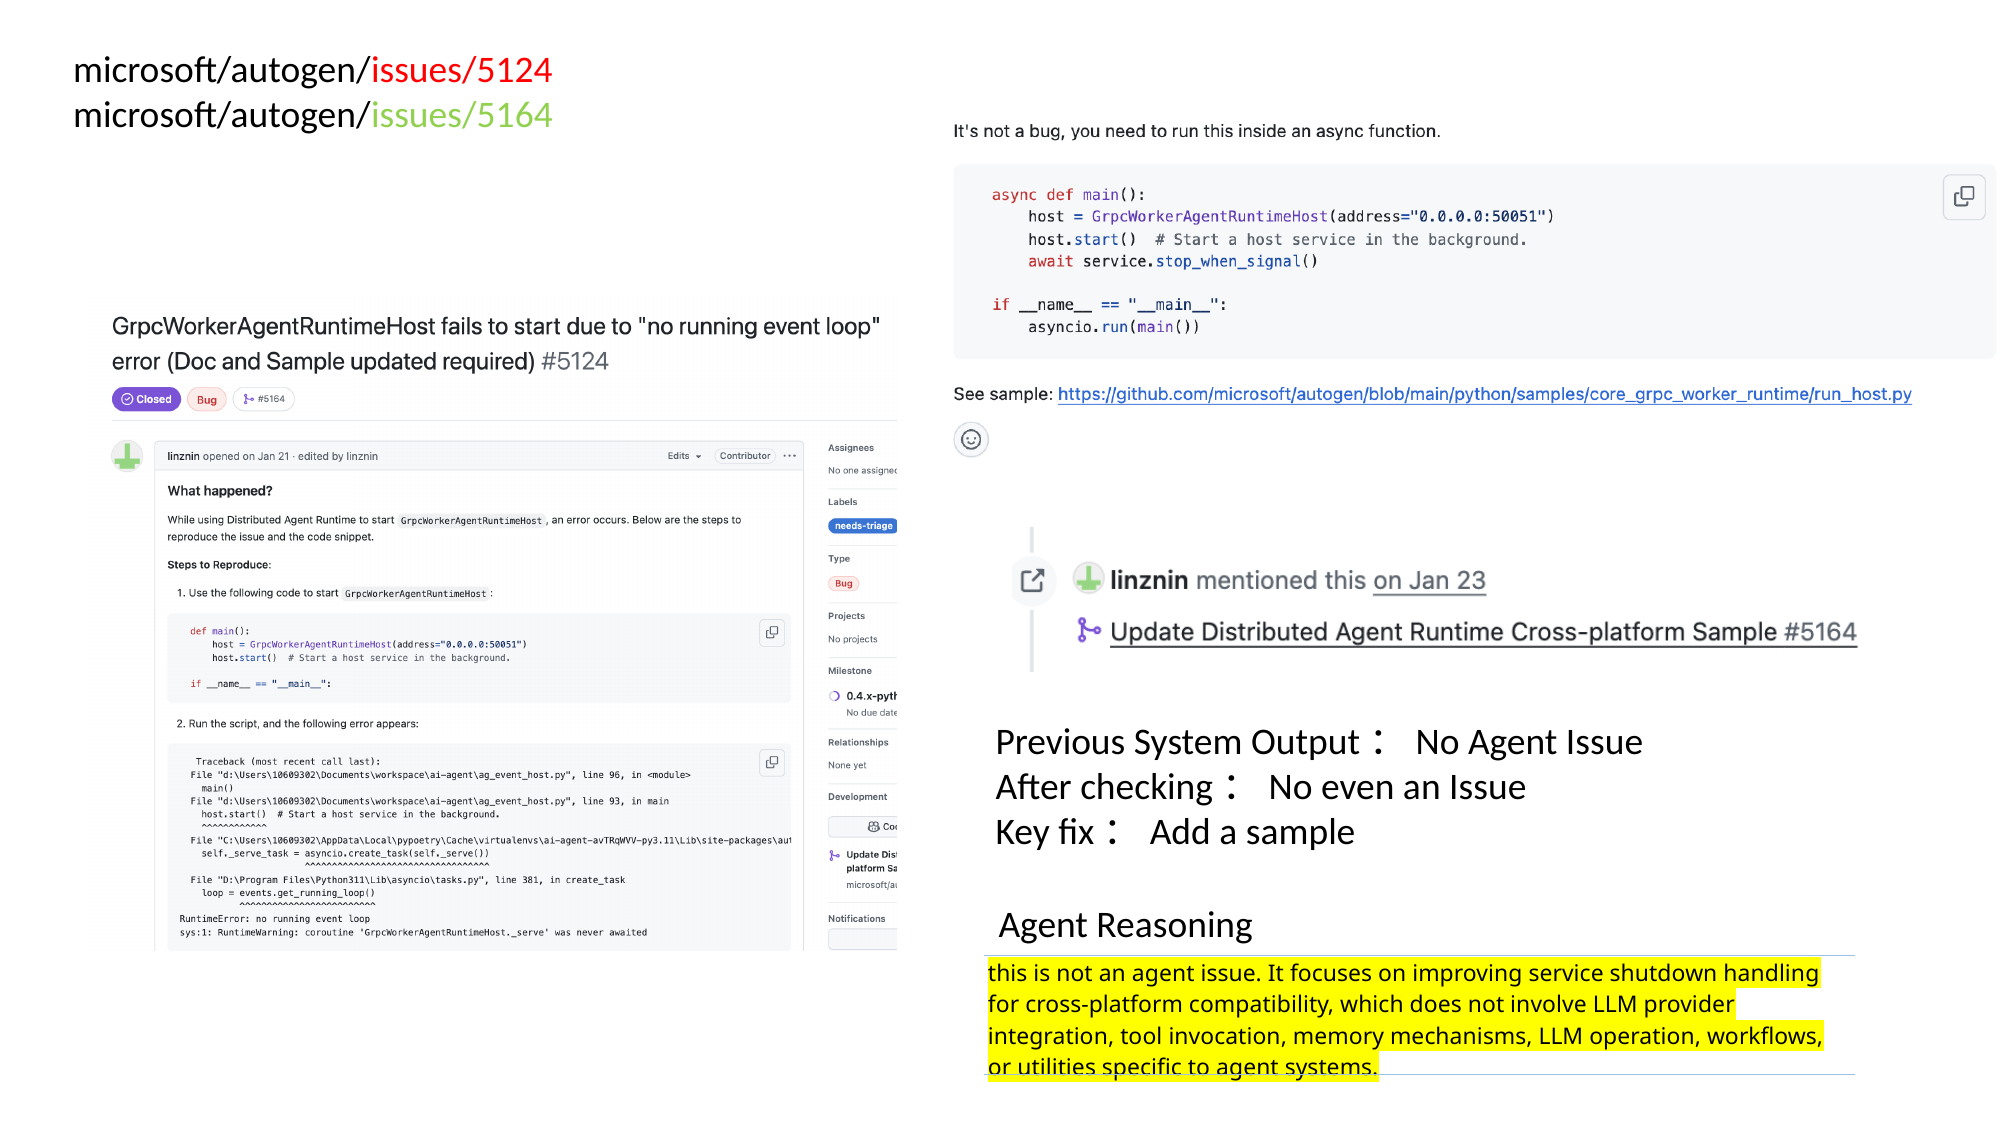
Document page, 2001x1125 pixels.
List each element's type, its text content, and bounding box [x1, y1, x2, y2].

text_box microsoft/autogen/issues/5124 microsoft/autogen/issues/5164 [58, 37, 1059, 143]
table_header this is not an agent issue. It focuses on improving service shutdown handling for cross-platform compatibility, which does not involve LLM provider integration, tool invocation, memory mechanisms, LLM operation, workflows, or utilities specific to agent systems. [984, 956, 1855, 1074]
picture [85, 293, 898, 951]
text_box Agent Reasoning [983, 892, 1651, 953]
picture [945, 104, 2000, 458]
text_box Previous System Output：No Agent Issue After checking：No even an Issue Key fix：Add a sample [980, 709, 1853, 859]
picture [1012, 527, 1935, 673]
